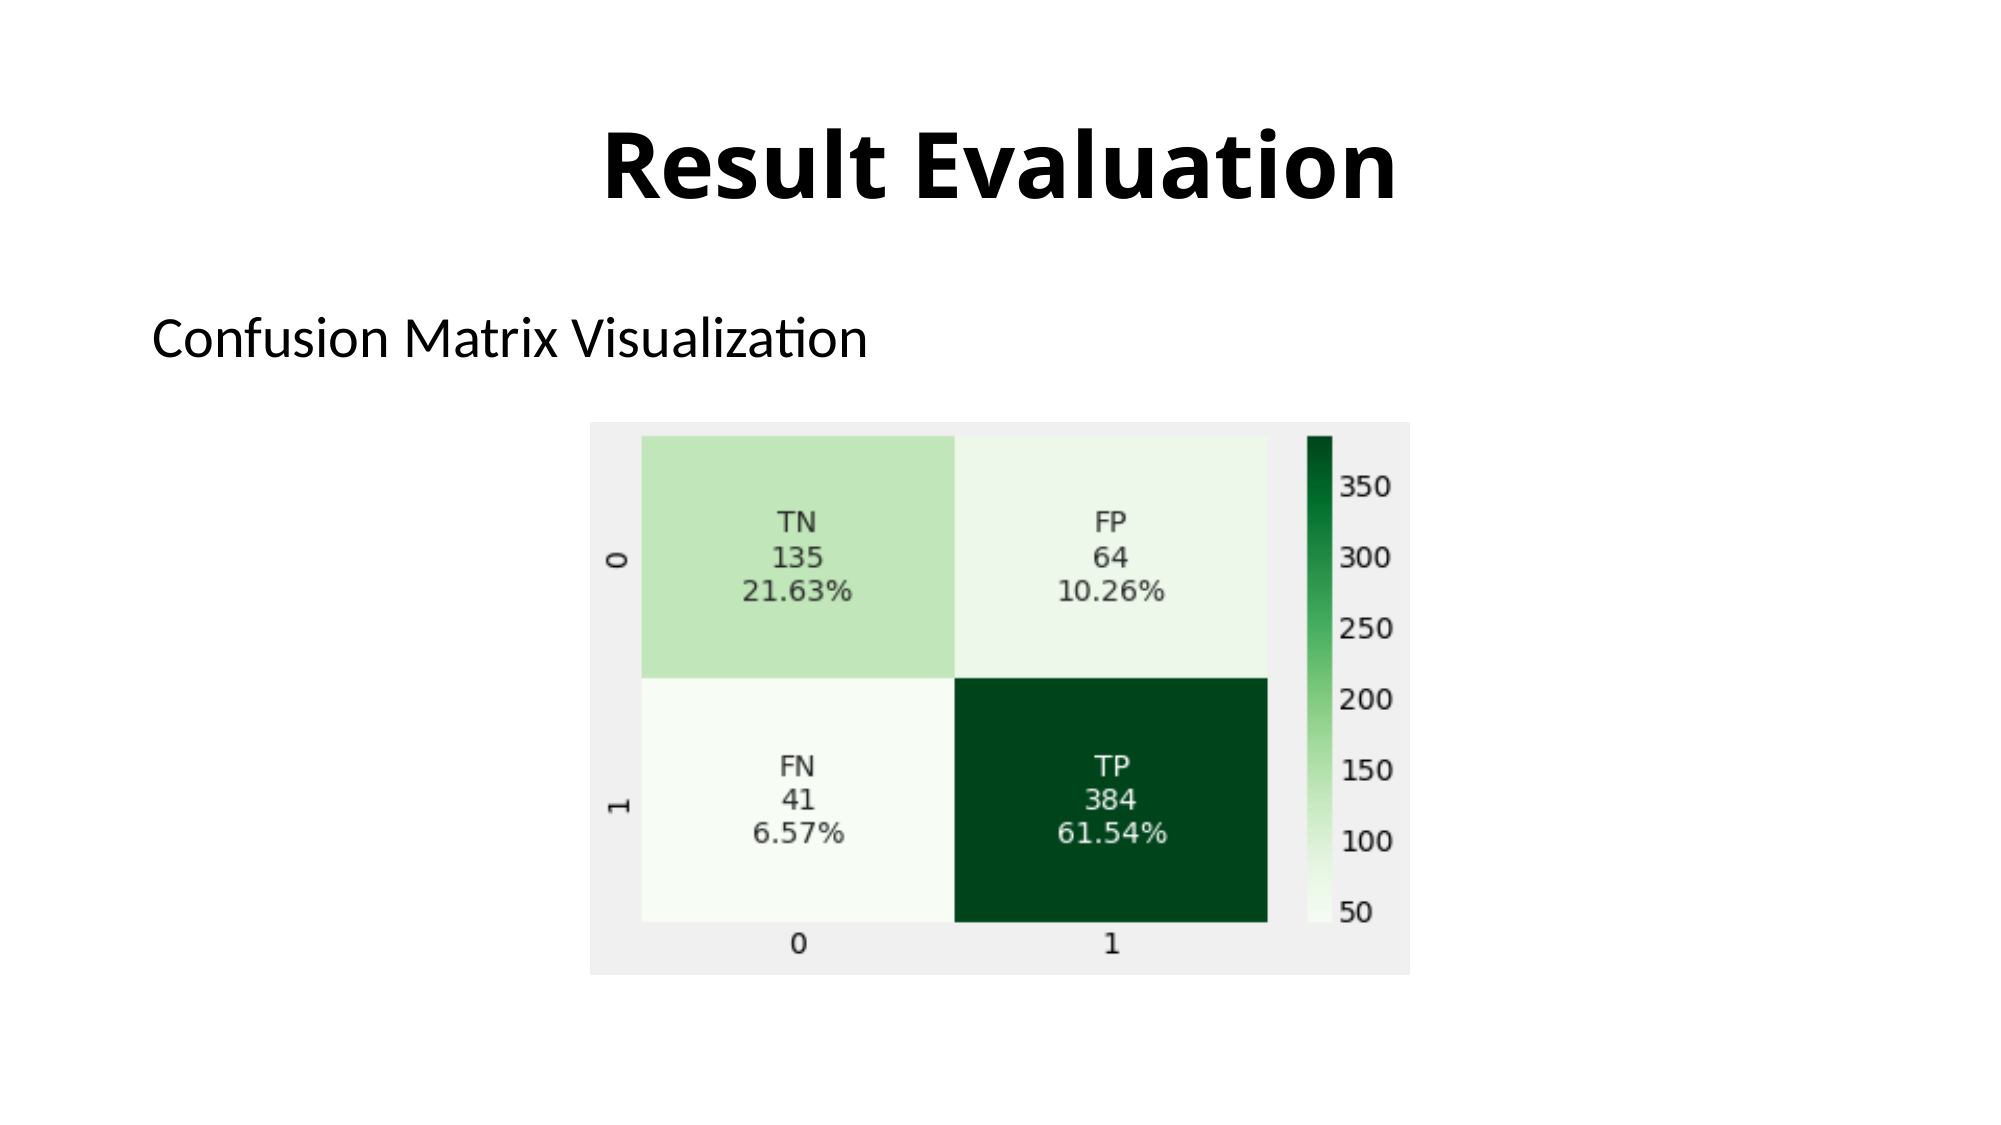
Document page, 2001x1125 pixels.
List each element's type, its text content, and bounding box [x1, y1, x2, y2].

title Result Evaluation [137, 59, 1863, 278]
picture [590, 422, 1410, 975]
list Confusion Matrix Visualization [137, 299, 1863, 1014]
